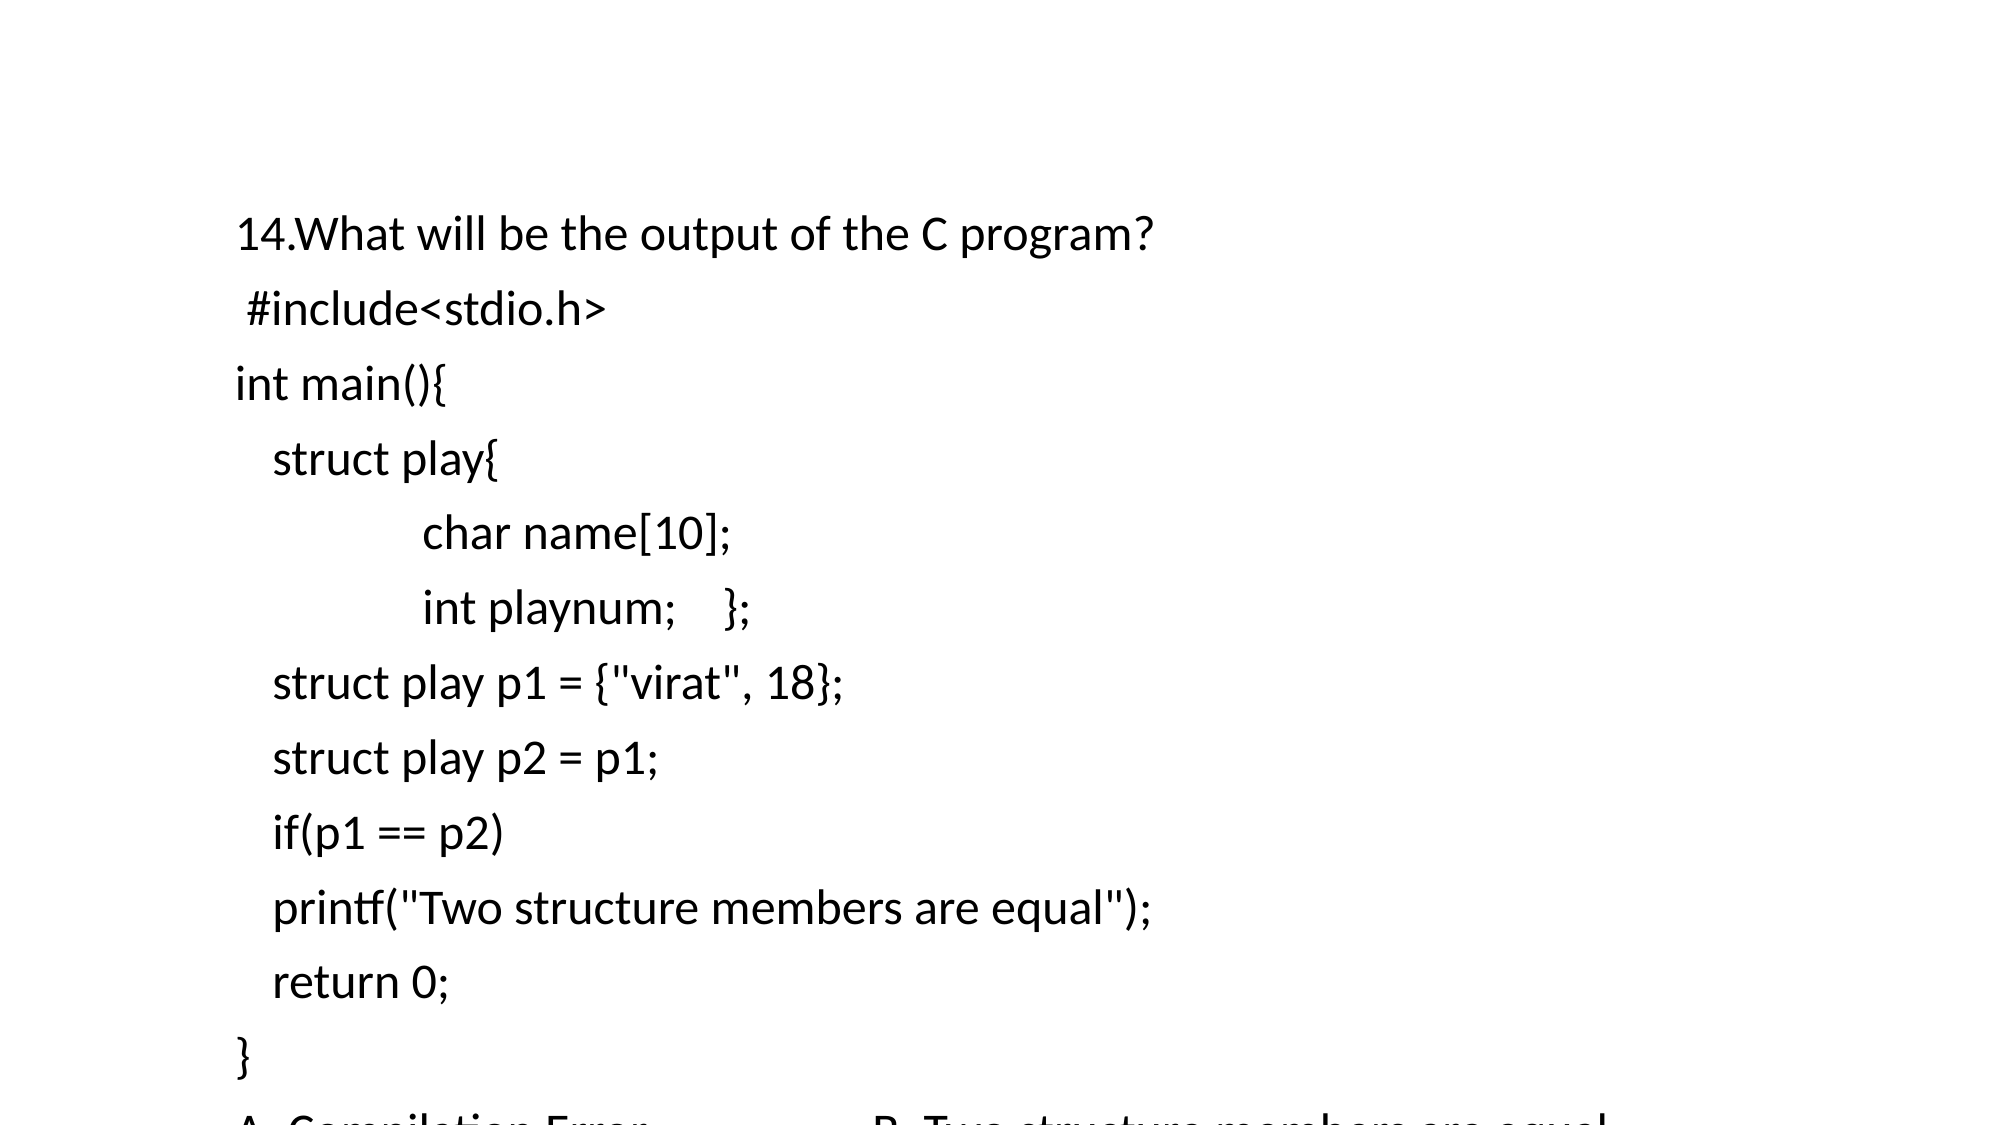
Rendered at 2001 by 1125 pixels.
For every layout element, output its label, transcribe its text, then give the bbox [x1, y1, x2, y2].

list 14.What will be the output of the C program? #include<stdio.h> int main(){ struct play{ char name[10]; int playnum; }; struct play p1 = {"virat", 18}; struct play p2 = p1; if(p1 == p2) printf("Two structure members are equal"); return 0; } A. Compilation Error B. Two structure members are equal C. Nothing will be display D. Runtime Error [219, 200, 1773, 1031]
